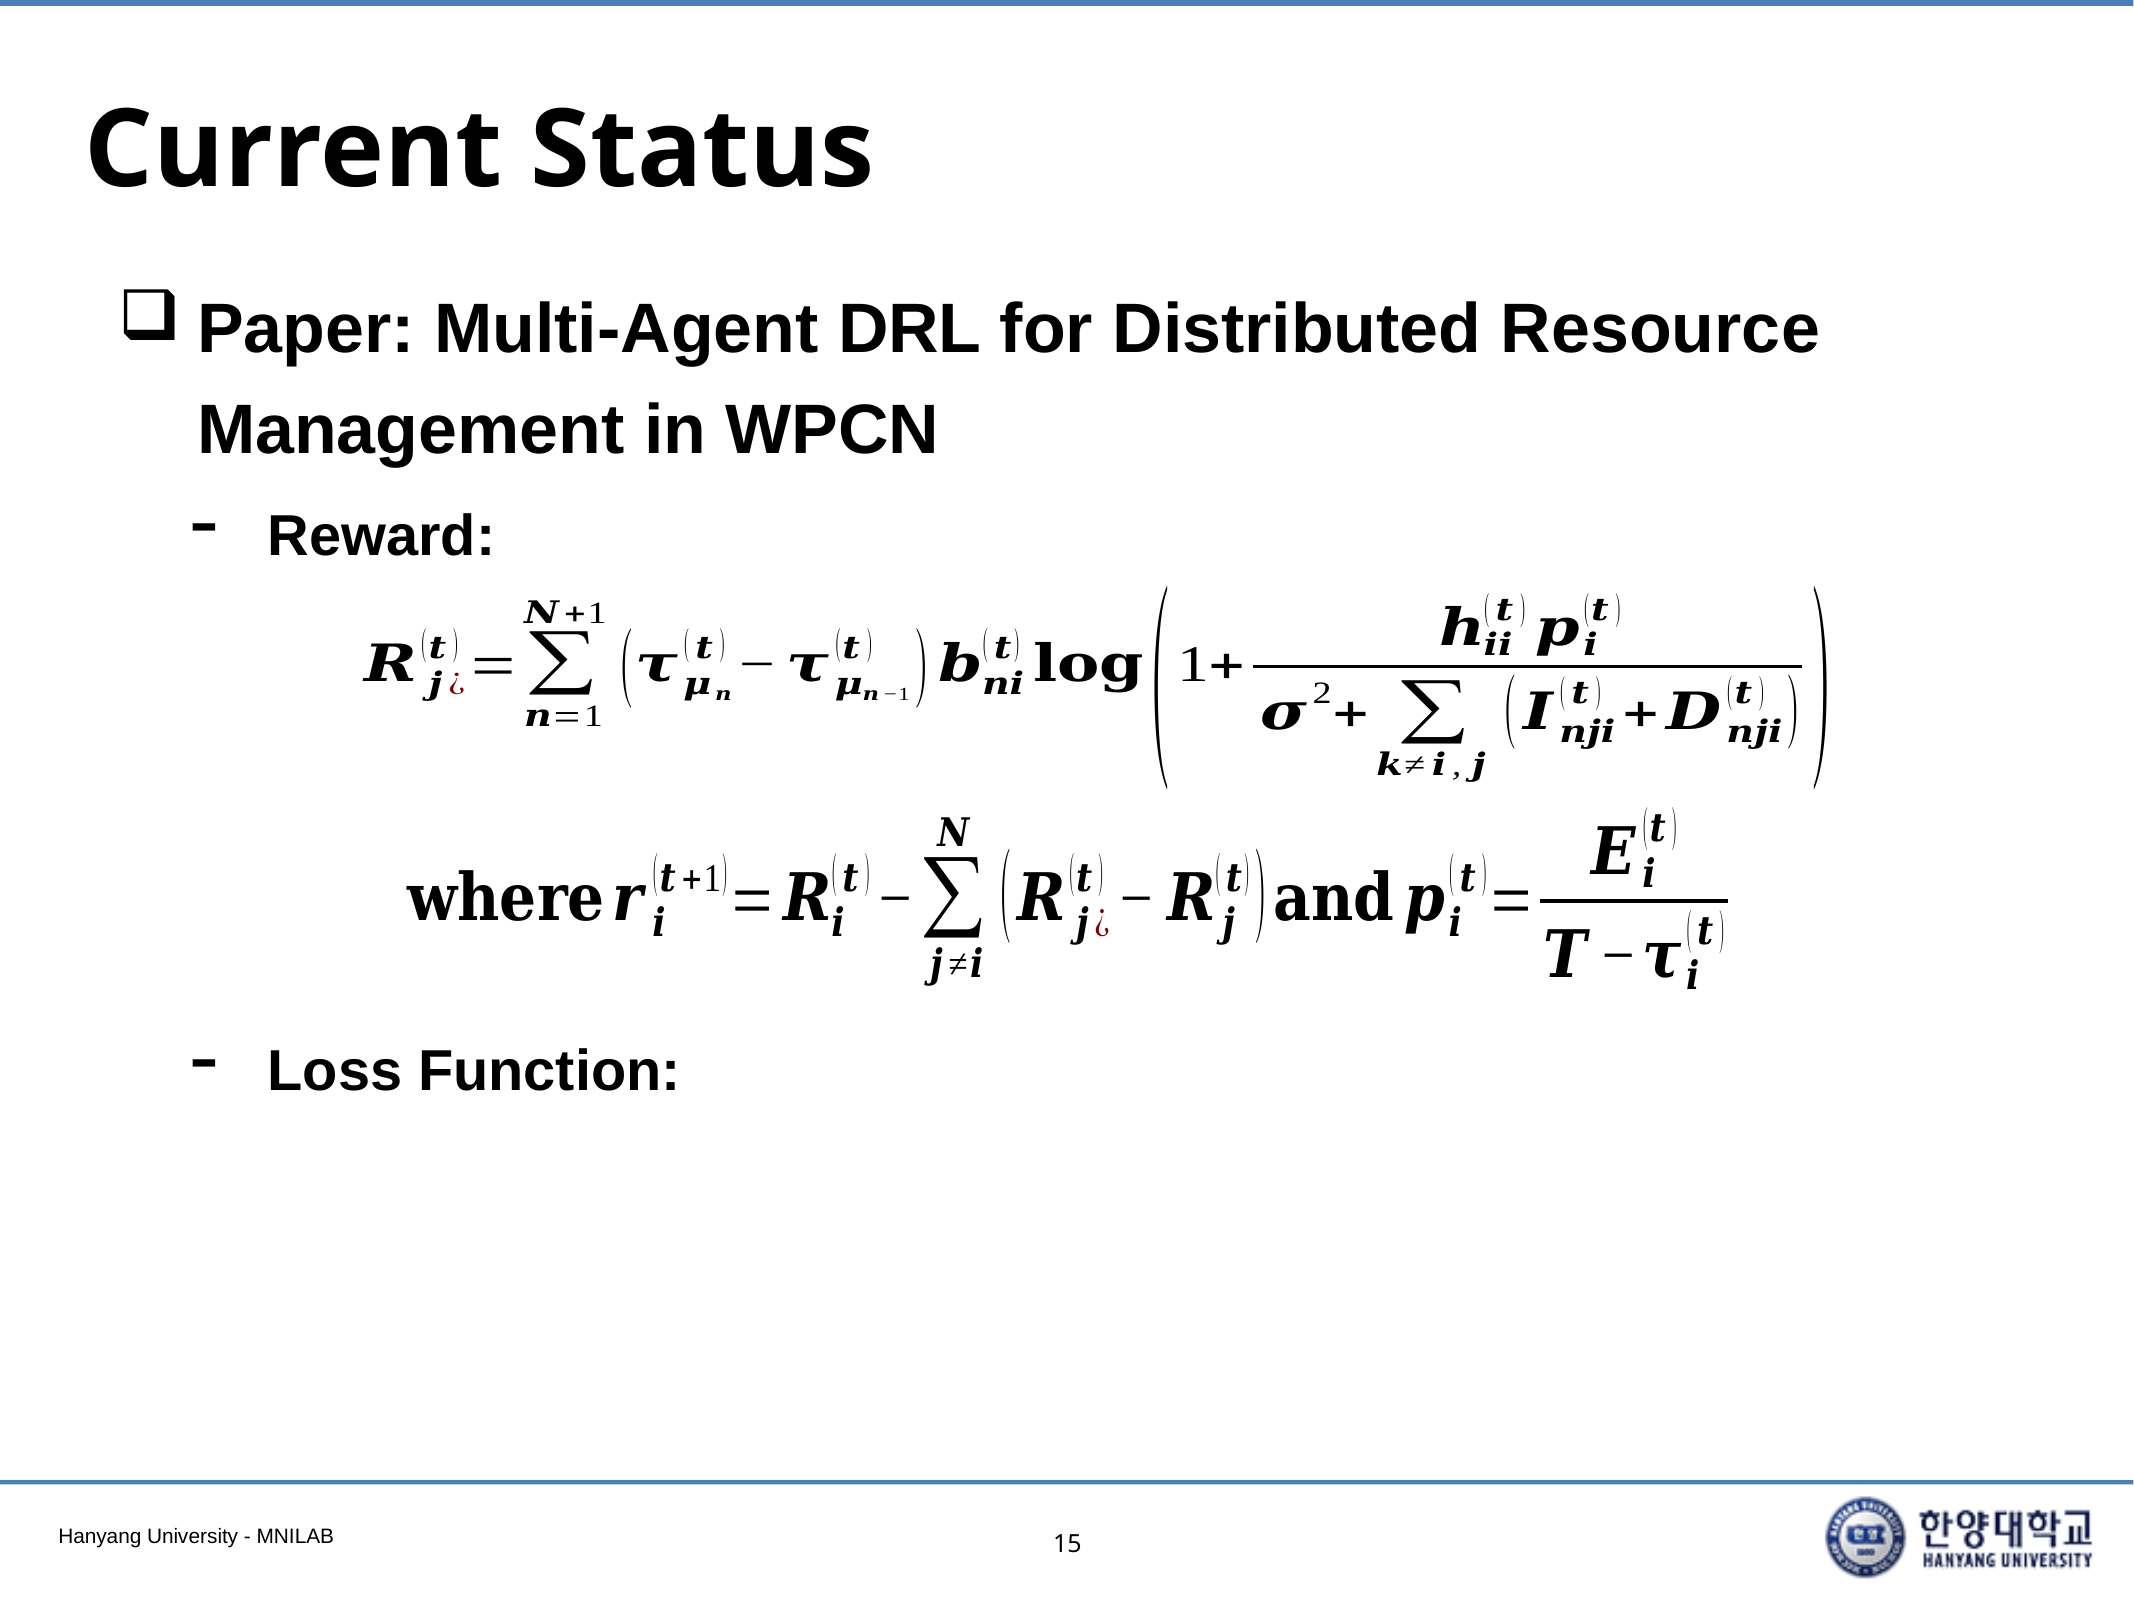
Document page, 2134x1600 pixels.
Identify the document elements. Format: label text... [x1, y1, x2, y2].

list Paper: Multi-Agent DRL for Distributed Resource Management in WPCN Reward: Loss Function: [109, 256, 2113, 1112]
slide_number 15 [1037, 1518, 1098, 1567]
picture [1797, 1495, 2128, 1581]
title Current Status [75, 41, 2058, 245]
